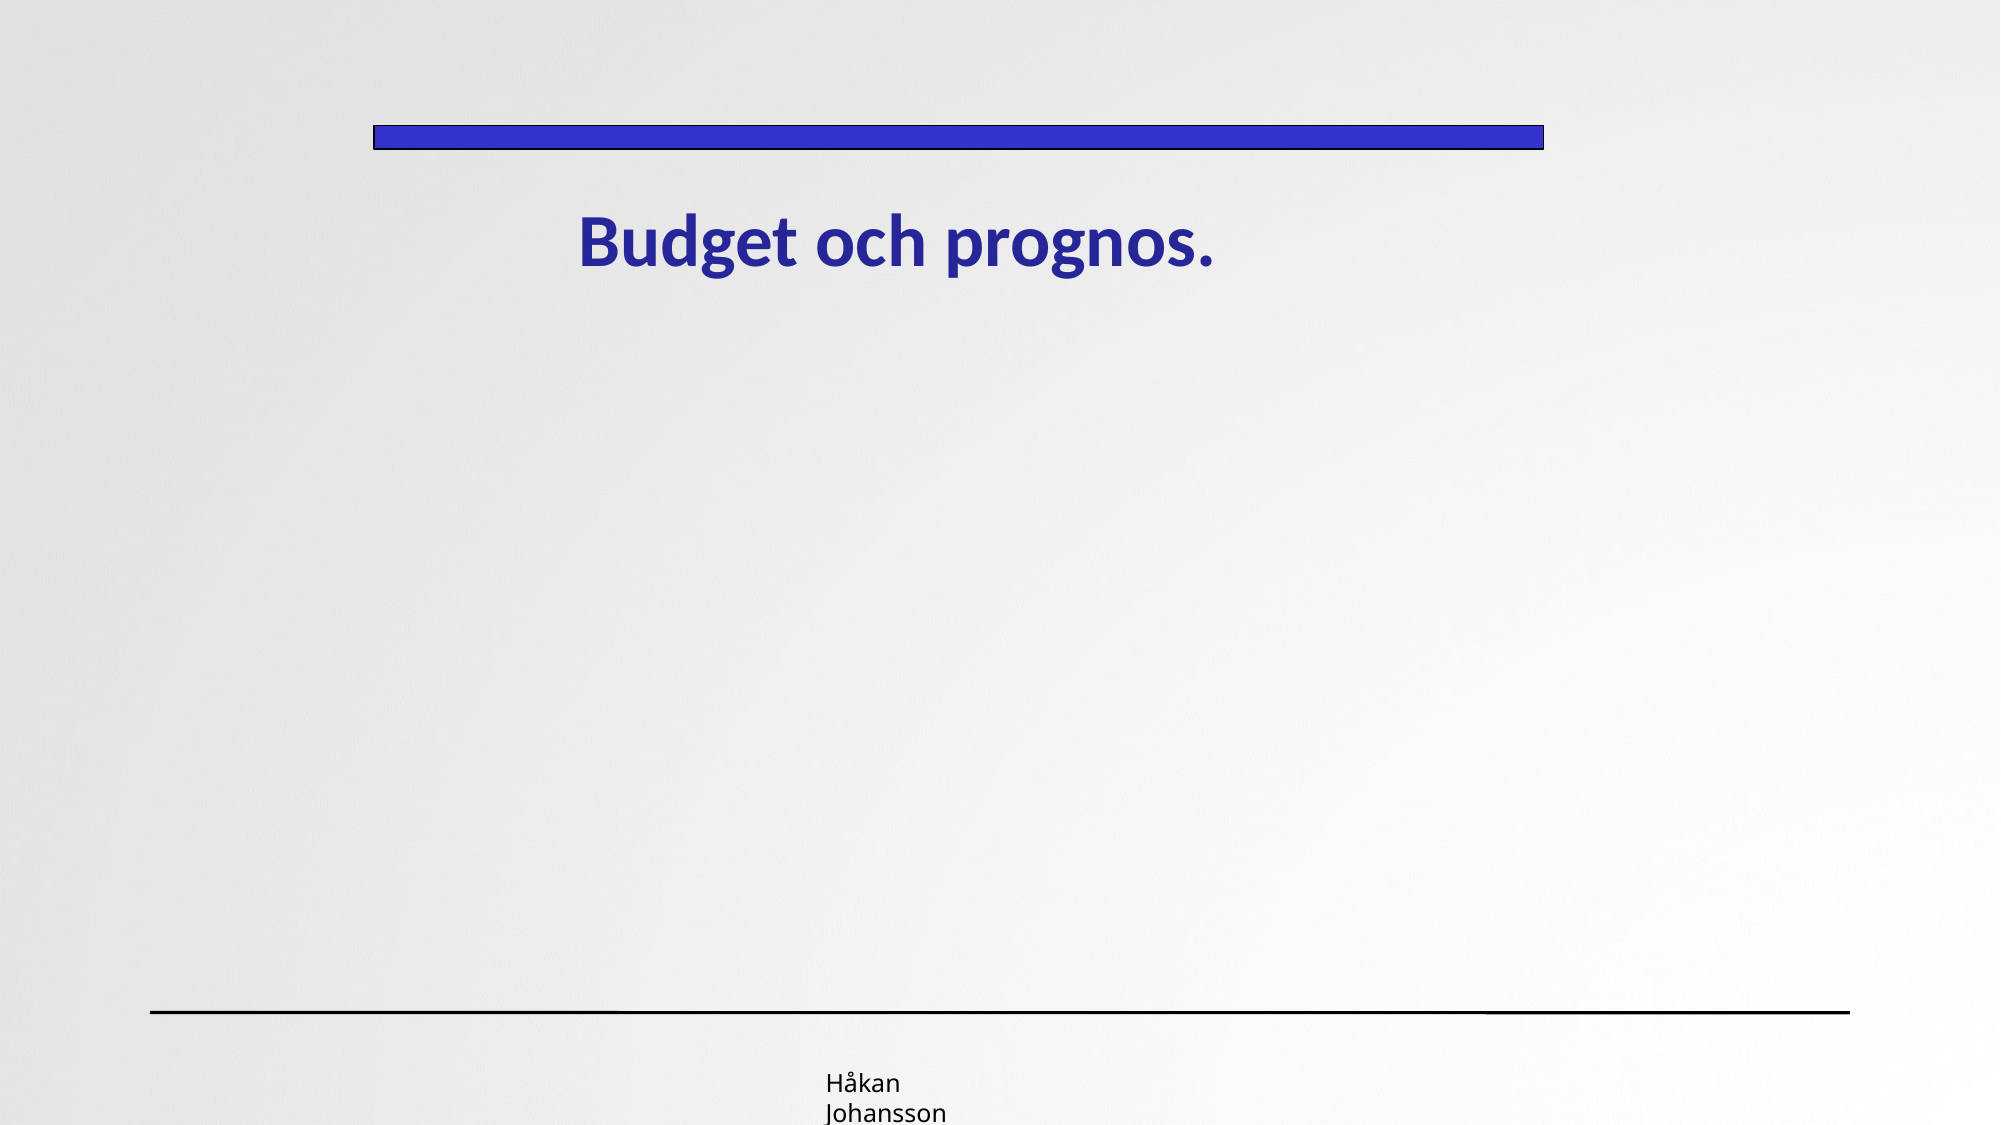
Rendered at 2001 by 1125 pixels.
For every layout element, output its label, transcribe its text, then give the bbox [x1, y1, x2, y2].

picture [0, 0, 2001, 1125]
text_box Håkan Johansson [810, 1030, 1036, 1125]
text_box [373, 125, 1544, 149]
text_box Budget och prognos. [468, 184, 1378, 290]
